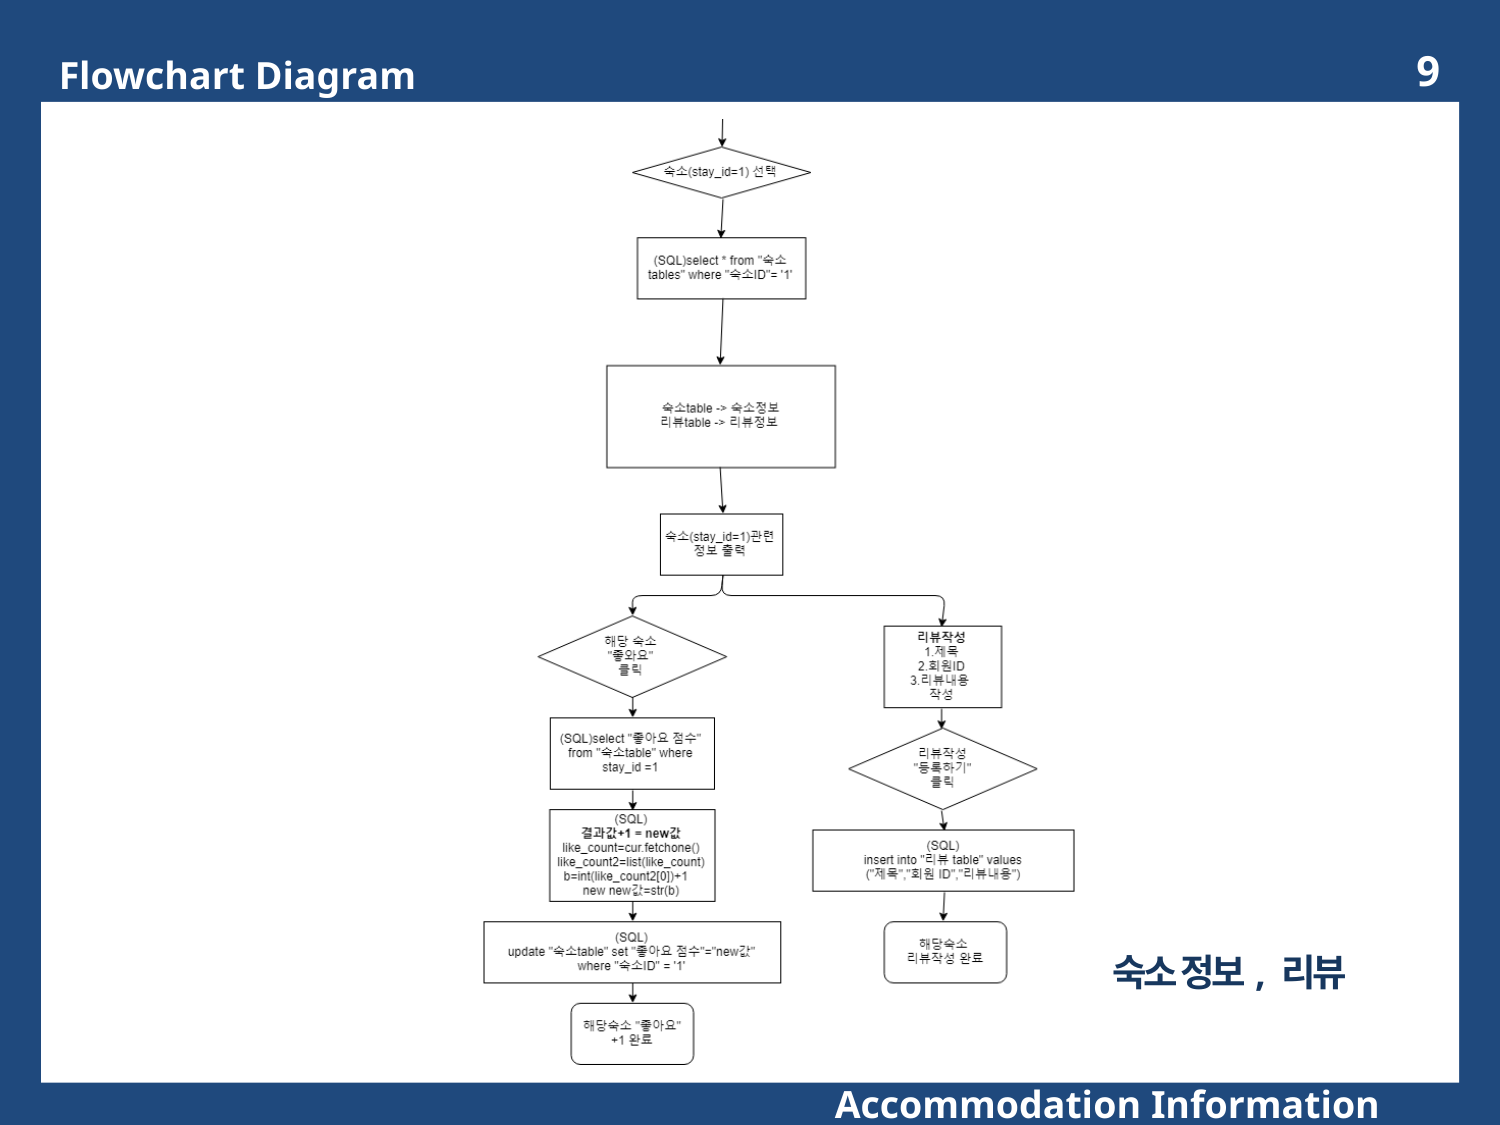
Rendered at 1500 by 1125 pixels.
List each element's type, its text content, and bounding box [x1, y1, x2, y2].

text_box 9 [1401, 36, 1459, 102]
text_box Flowchart Diagram [43, 44, 635, 105]
picture [456, 119, 1075, 1065]
text_box [39, 100, 1461, 1085]
text_box 숙소 정보, 리뷰 [1079, 941, 1380, 1002]
text_box Accommodation Information System [756, 1073, 1460, 1125]
